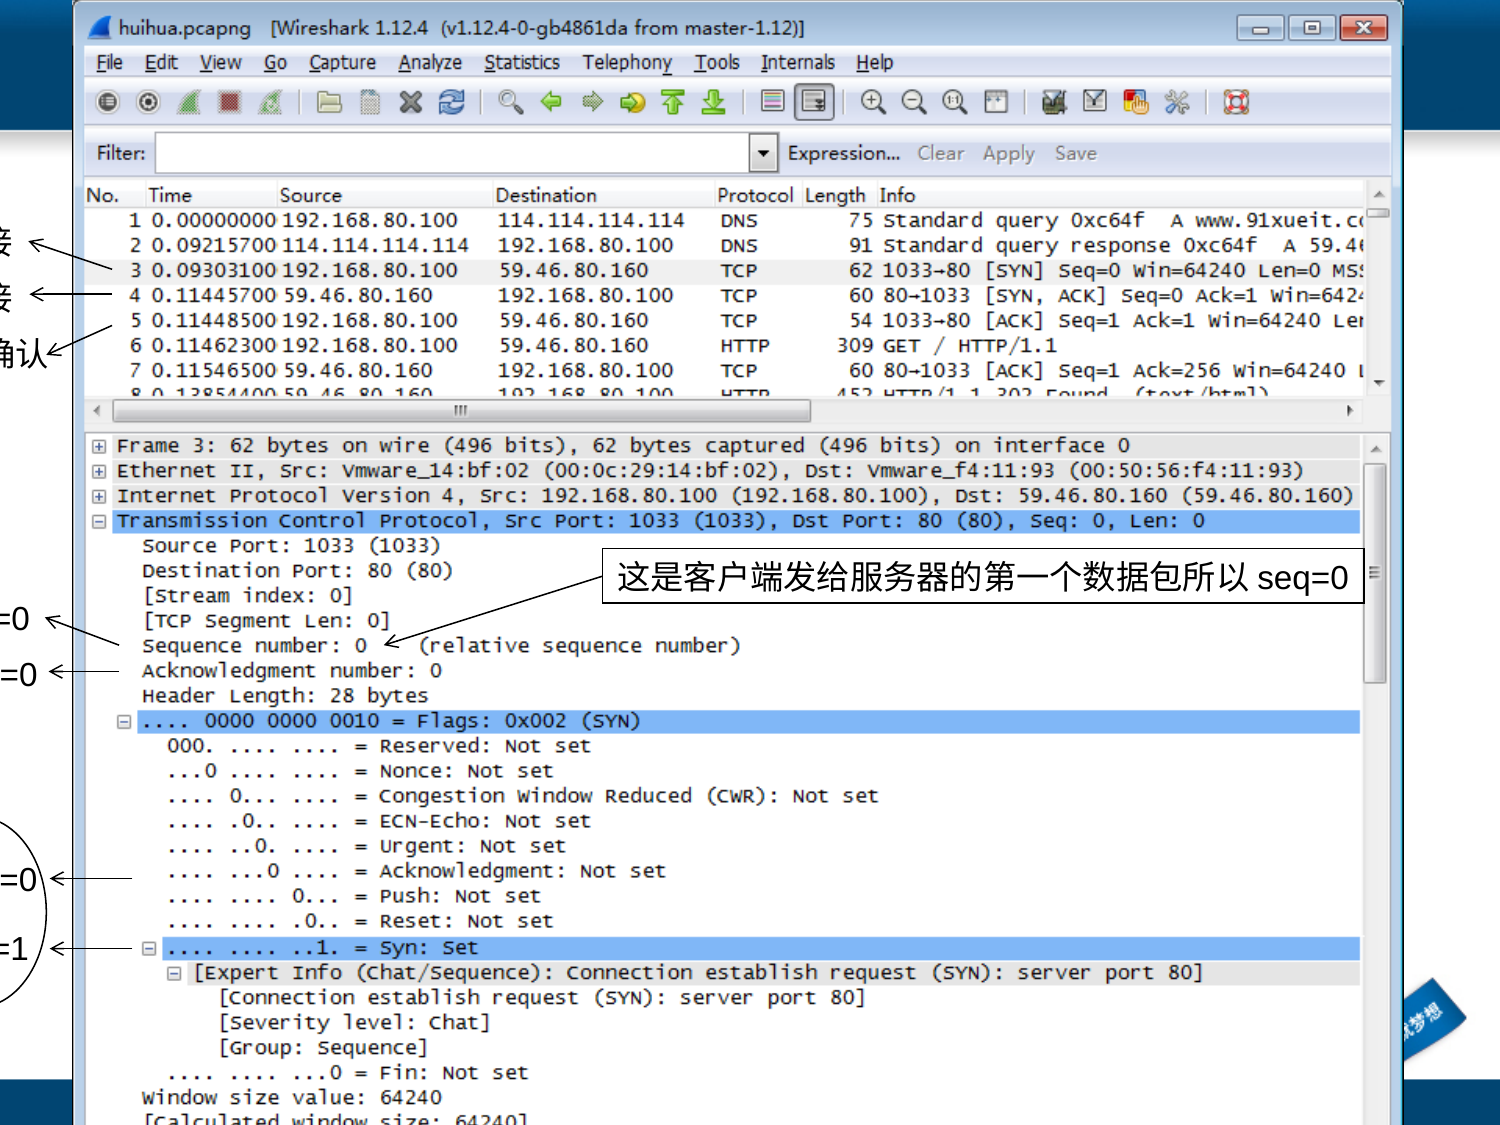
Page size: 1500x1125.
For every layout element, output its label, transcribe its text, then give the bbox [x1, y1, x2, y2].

text_box ACK=0 [32, 850, 53, 906]
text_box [383, 575, 603, 646]
text_box [0, 821, 48, 1003]
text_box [29, 241, 113, 270]
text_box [41, 617, 120, 646]
text_box 序号seq=0 [0, 590, 45, 645]
text_box 确认连接 [0, 269, 29, 325]
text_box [46, 325, 113, 356]
text_box SYN=1 [31, 941, 45, 975]
text_box 确认号ack=0 [0, 645, 53, 701]
picture [0, 0, 1500, 1125]
text_box 请求连接 [0, 213, 29, 269]
text_box 确认的确认 [0, 326, 65, 381]
